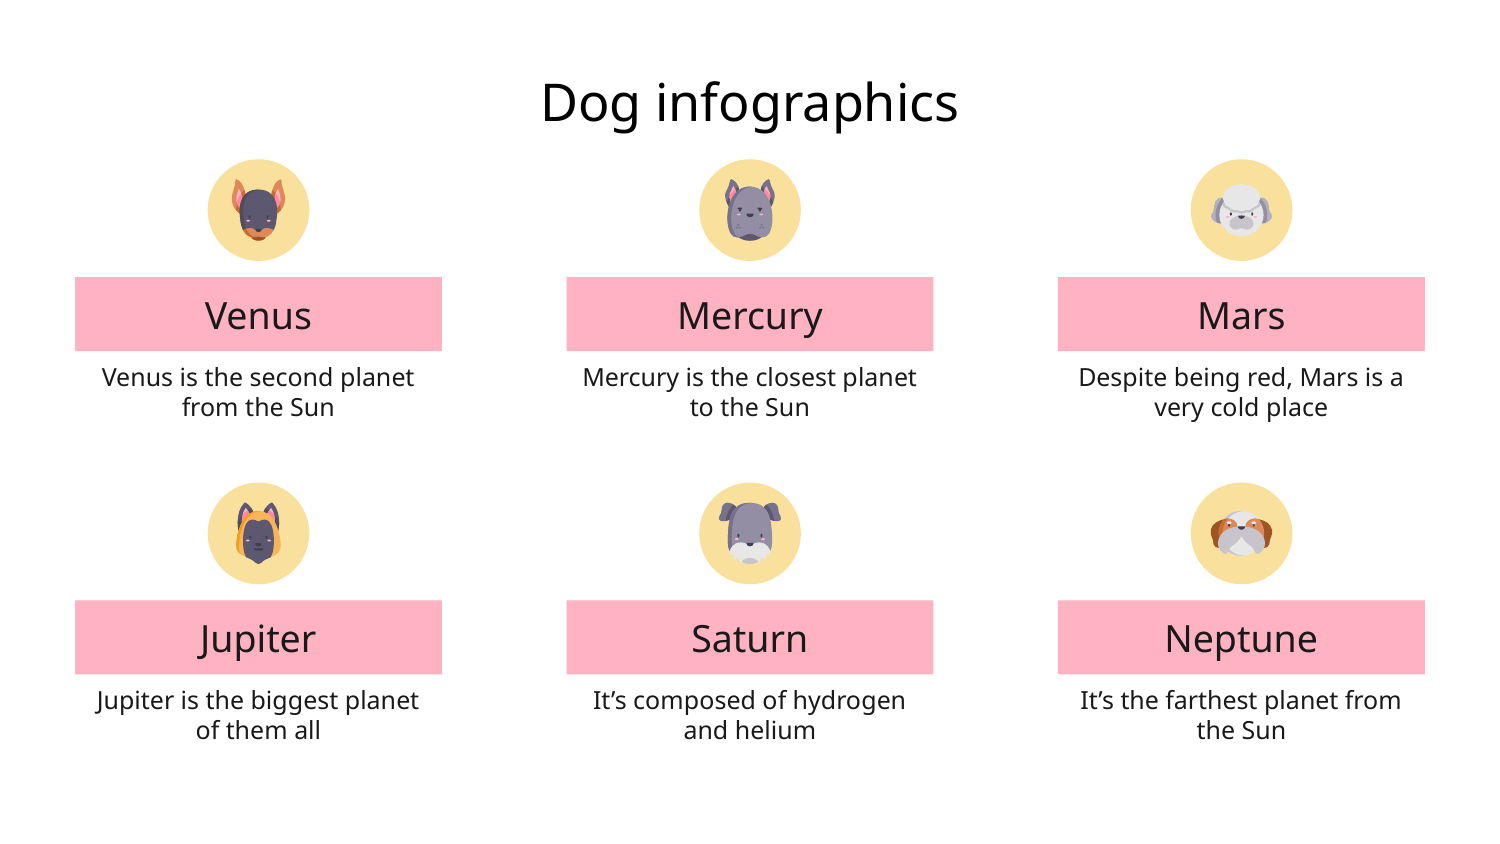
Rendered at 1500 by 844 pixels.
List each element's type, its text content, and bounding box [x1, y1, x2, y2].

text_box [718, 502, 782, 565]
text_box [1210, 510, 1273, 557]
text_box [74, 276, 443, 432]
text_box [722, 178, 778, 241]
title Dog infographics [118, 68, 1382, 144]
text_box [1190, 159, 1293, 261]
text_box [207, 159, 310, 261]
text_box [230, 178, 287, 241]
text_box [566, 276, 934, 432]
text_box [1057, 276, 1426, 432]
text_box [699, 482, 801, 585]
text_box [1190, 482, 1293, 585]
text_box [74, 600, 443, 755]
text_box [566, 600, 934, 755]
text_box [699, 159, 801, 261]
text_box [207, 482, 310, 585]
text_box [1210, 183, 1273, 237]
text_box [1057, 600, 1426, 755]
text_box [234, 502, 283, 565]
